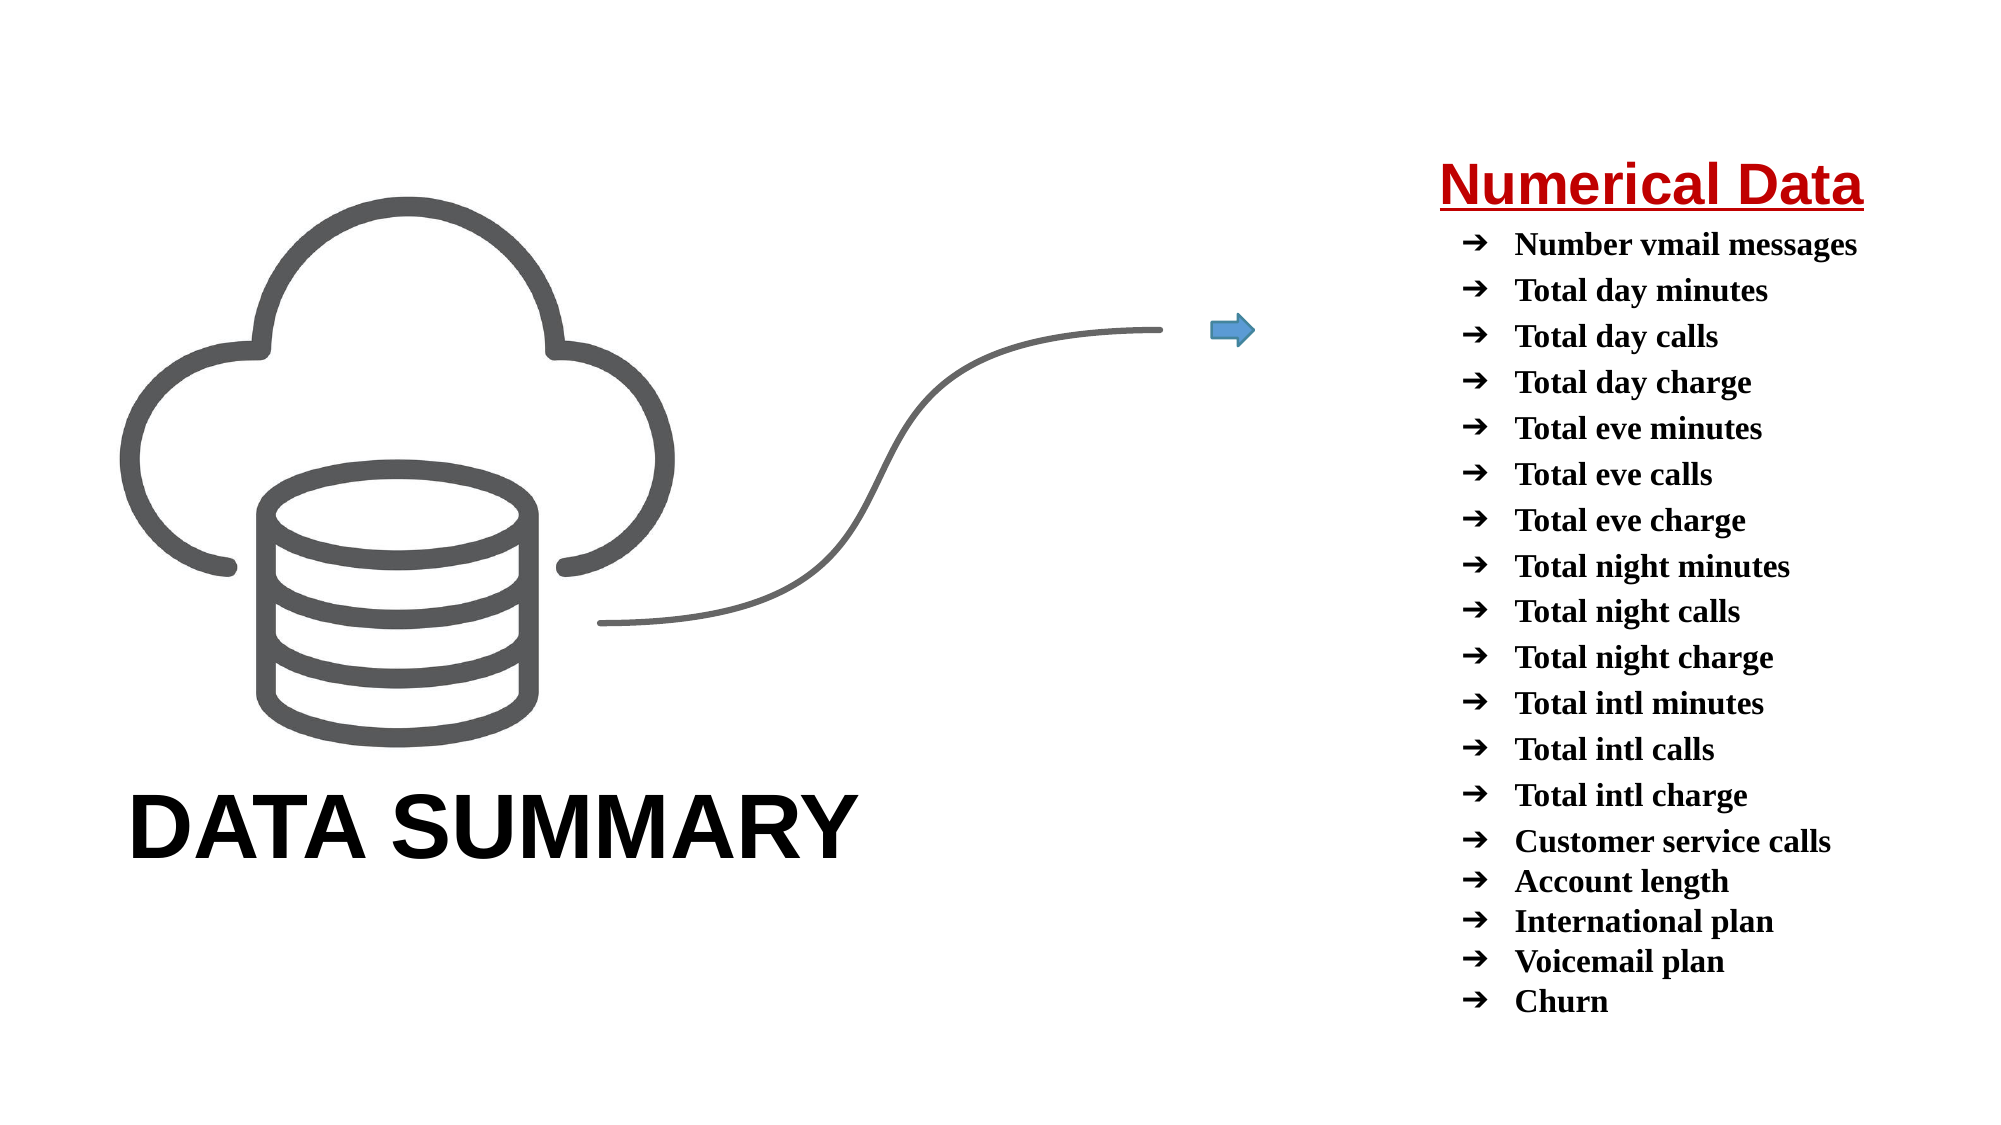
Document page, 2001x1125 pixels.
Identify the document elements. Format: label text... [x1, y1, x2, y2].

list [79, 142, 692, 775]
text_box [1210, 312, 1255, 348]
text_box Numerical Data Number vmail messages Total day minutes Total day calls Total day charge Total eve minutes Total eve calls Total eve charge Total night minutes Total night calls Total night charge Total intl minutes Total intl calls Total intl charge Customer service calls Account length International plan Voicemail plan Churn [1424, 139, 1960, 1106]
title DATA SUMMARY [112, 757, 1424, 1005]
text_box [599, 329, 1161, 624]
